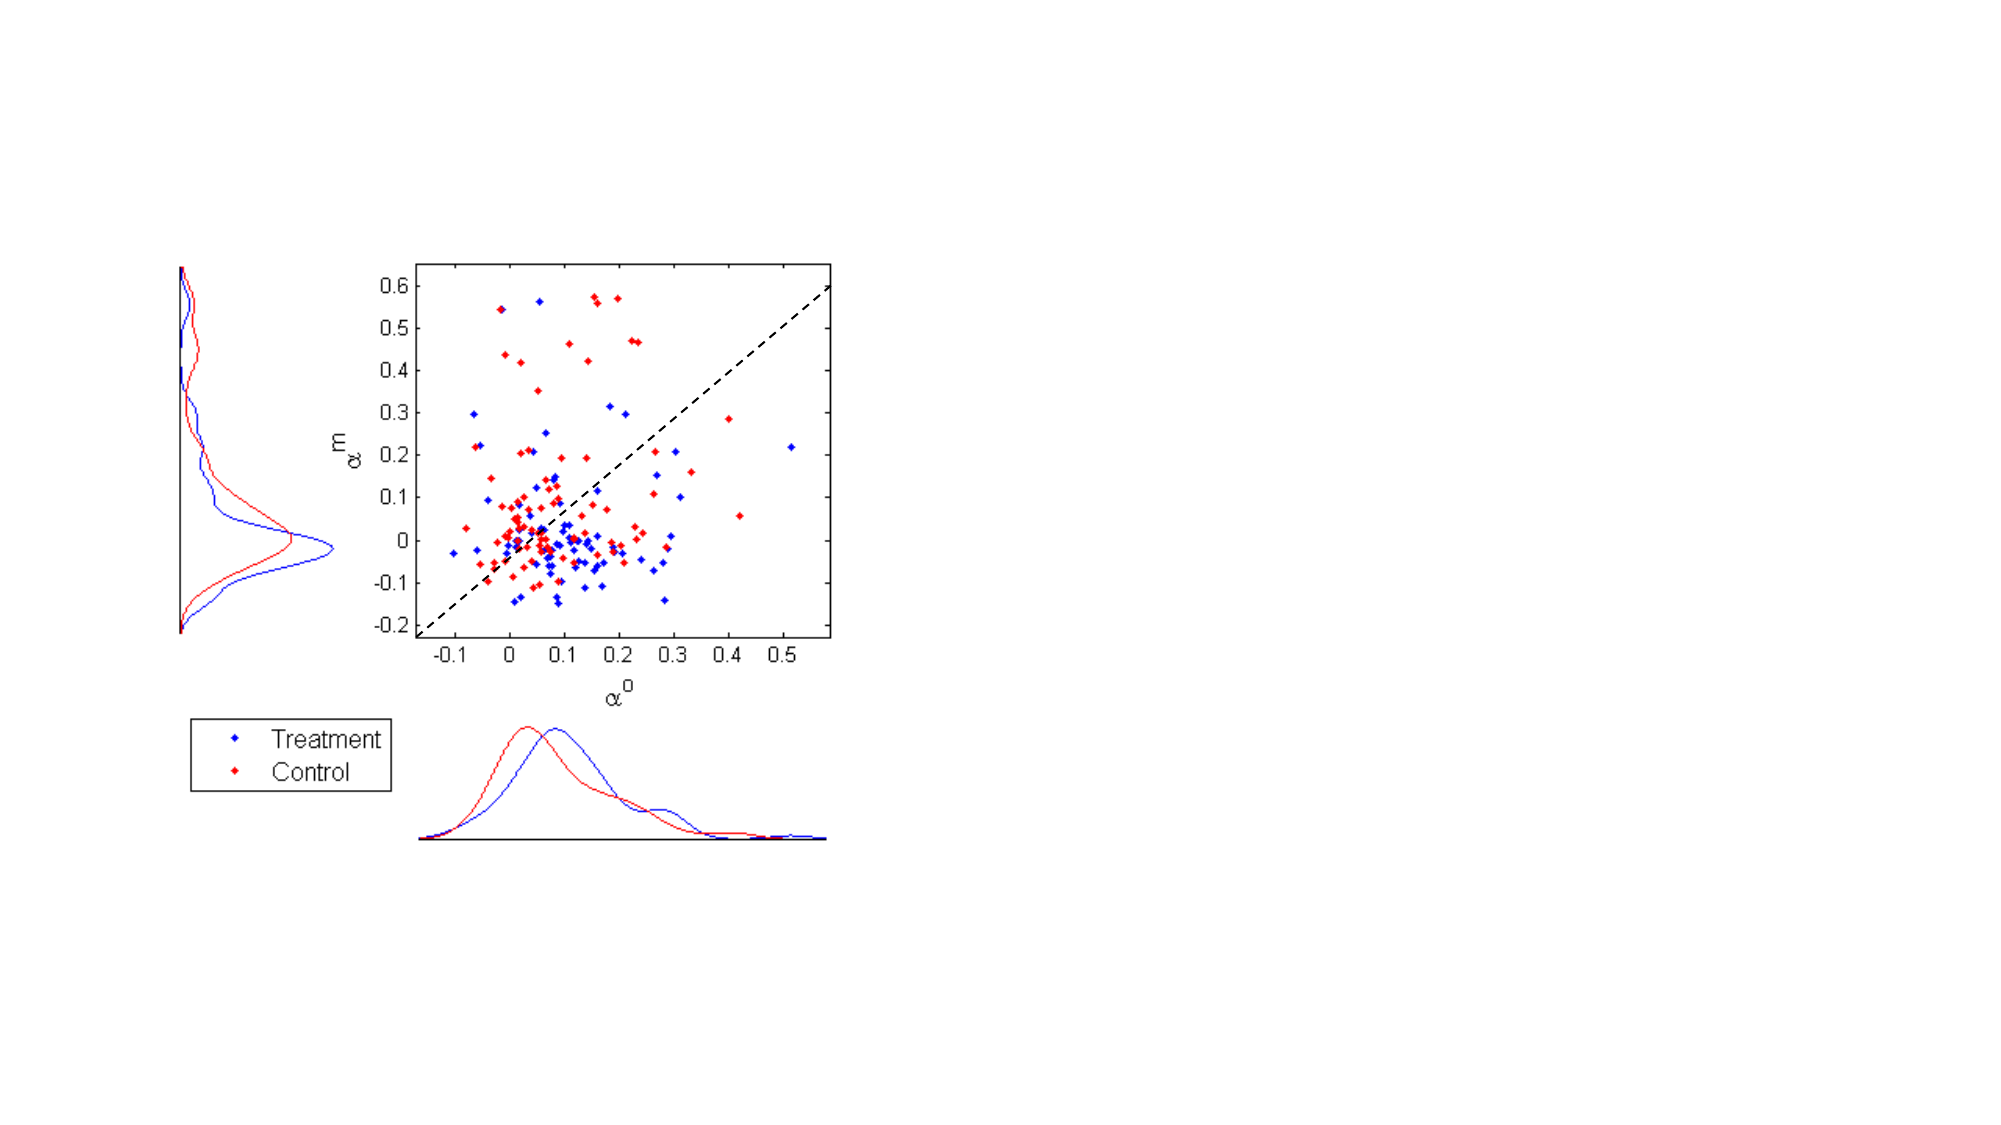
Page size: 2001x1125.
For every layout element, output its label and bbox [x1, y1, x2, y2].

list [153, 195, 905, 875]
text_box [416, 285, 831, 637]
